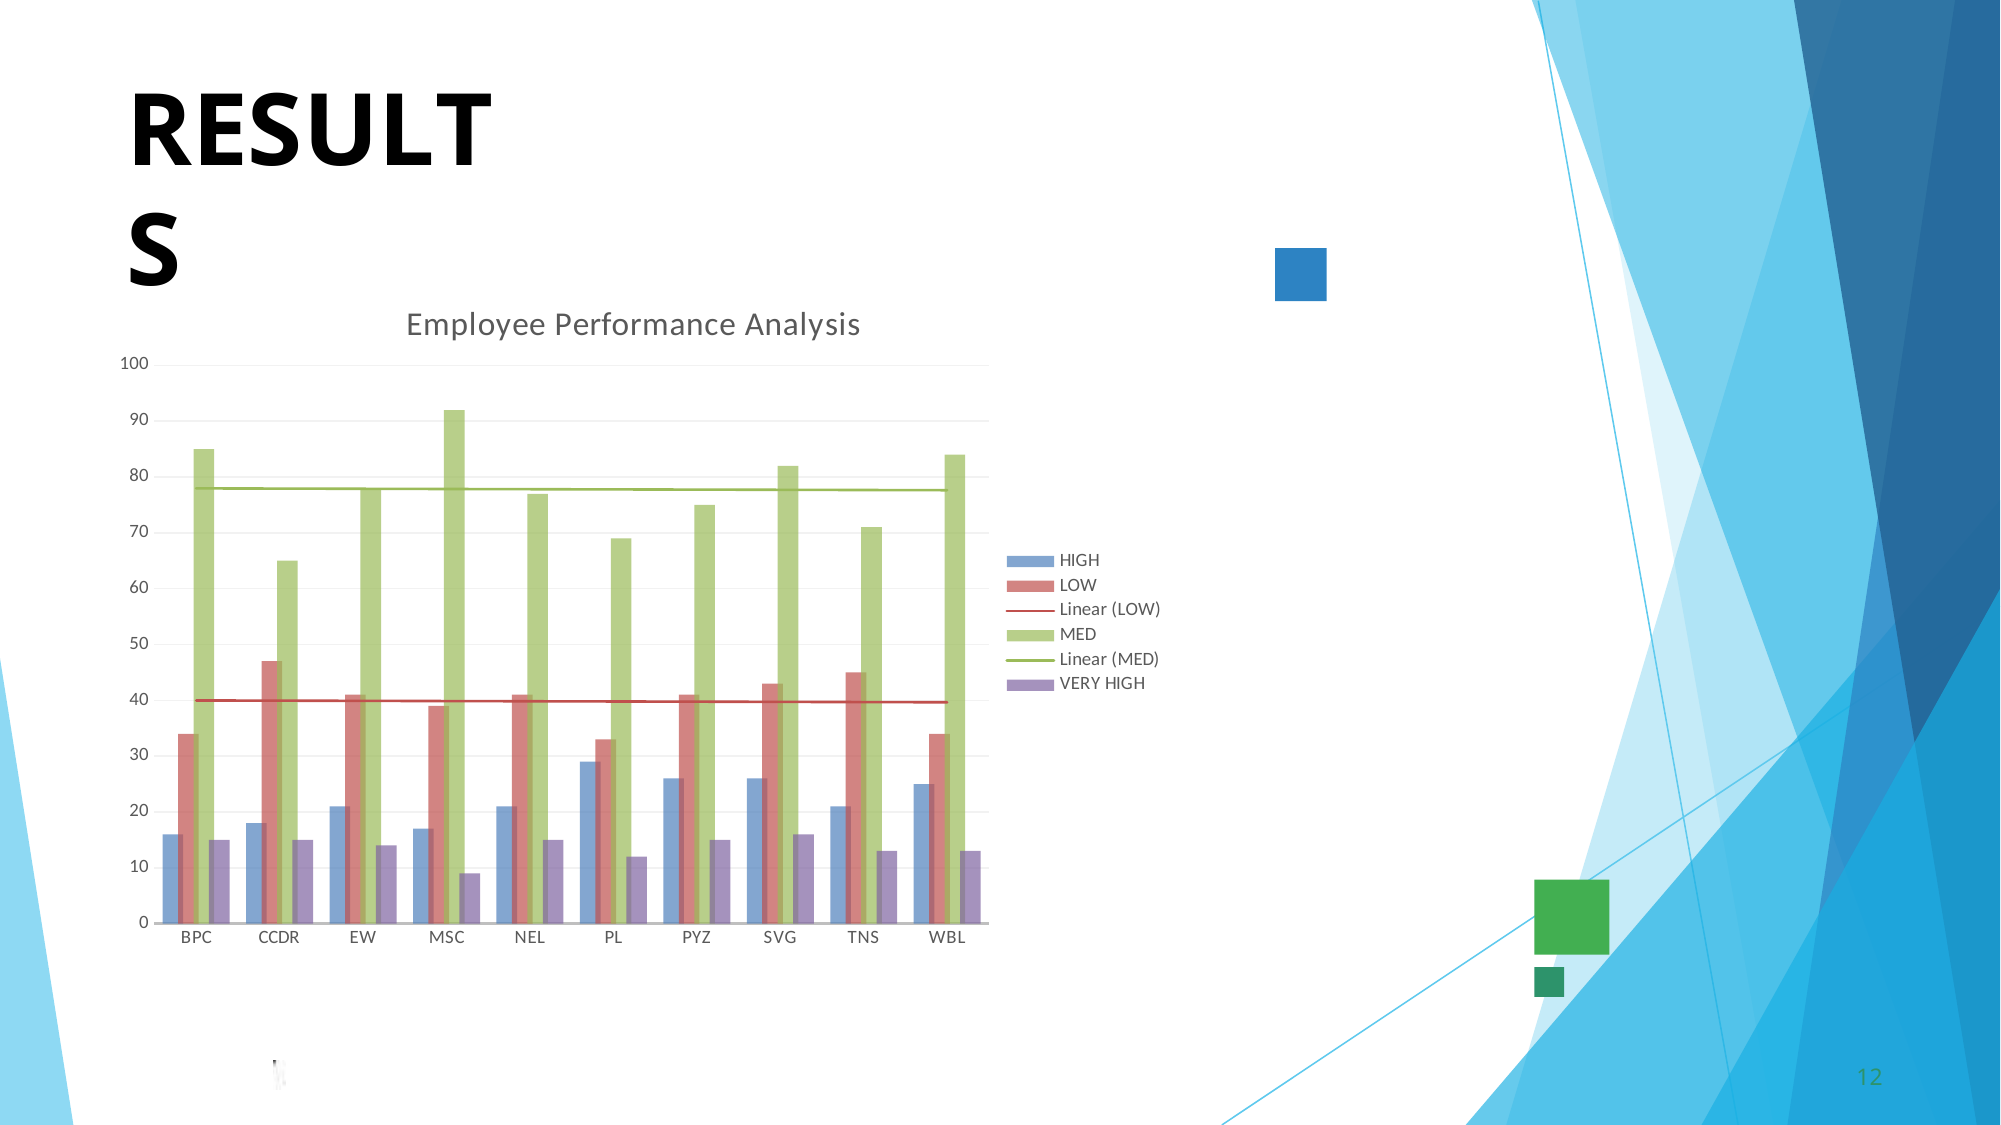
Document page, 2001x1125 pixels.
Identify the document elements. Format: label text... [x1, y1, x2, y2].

text_box [1275, 248, 1327, 302]
title RESULTS [123, 63, 524, 277]
text_box [1534, 879, 1610, 955]
chart [87, 278, 1181, 969]
picture [273, 1060, 287, 1091]
text_box [1534, 967, 1565, 997]
text_box 12 [1849, 1061, 1888, 1095]
